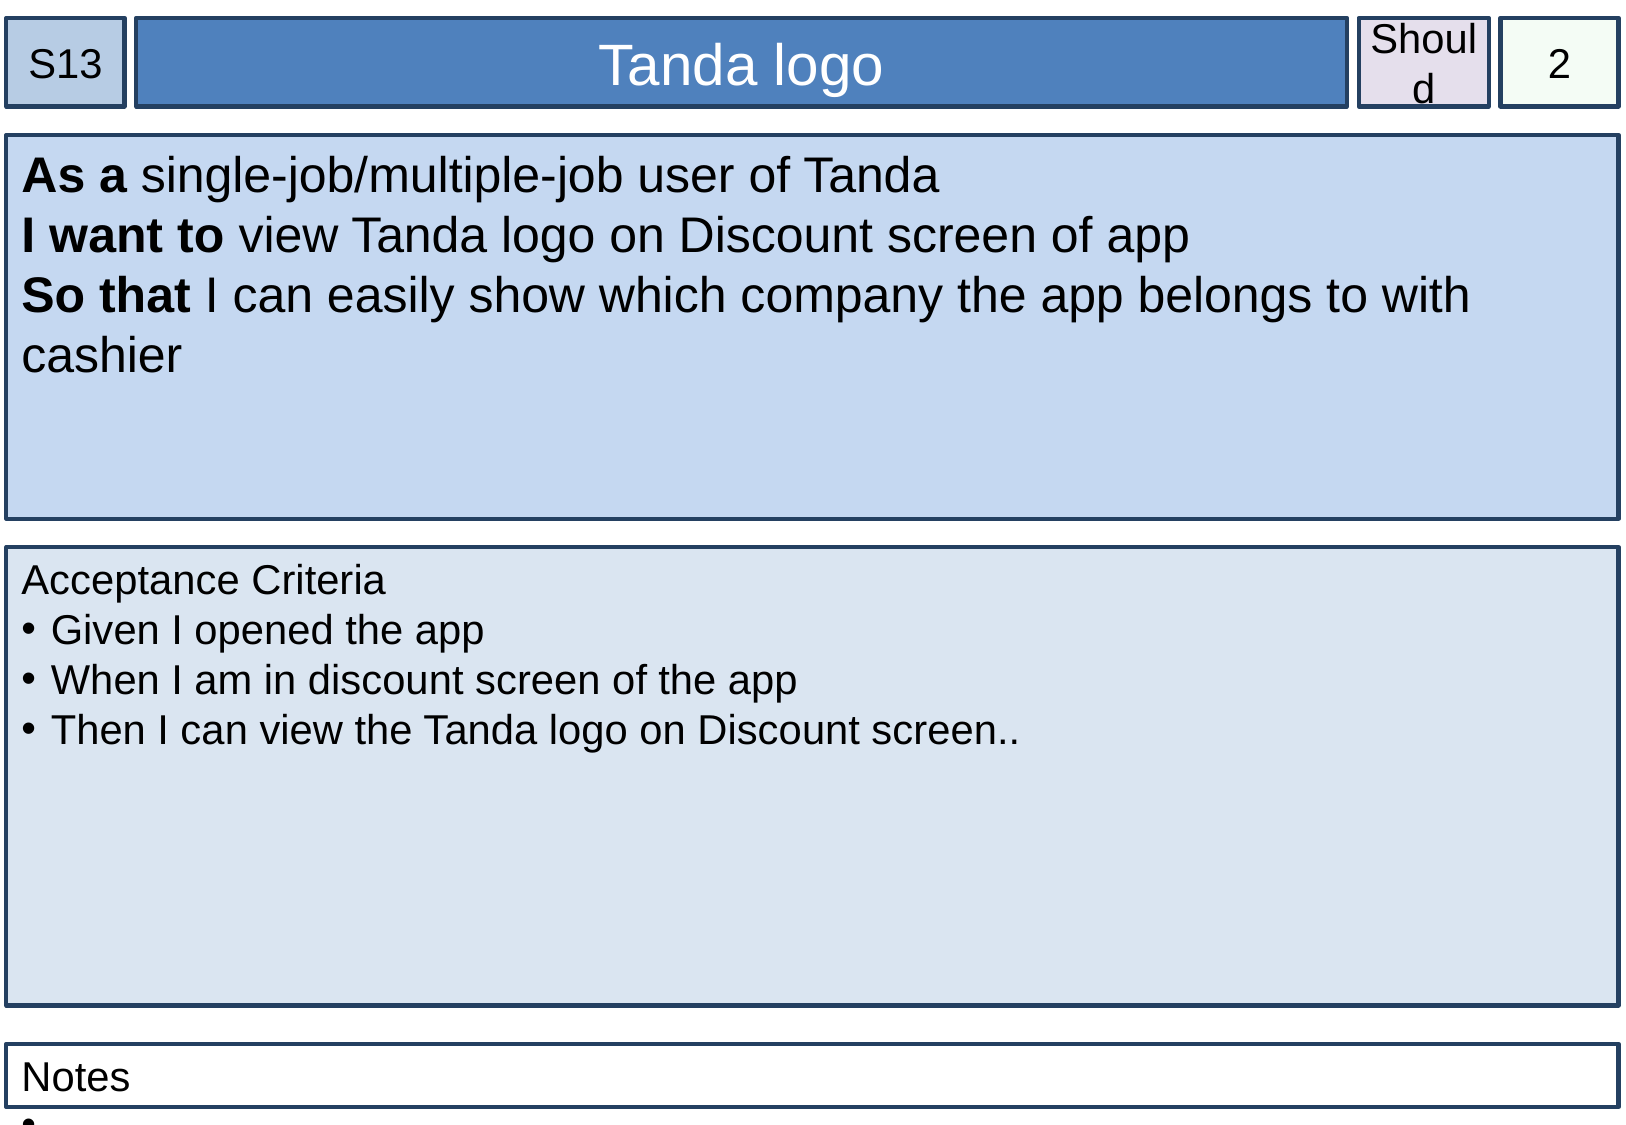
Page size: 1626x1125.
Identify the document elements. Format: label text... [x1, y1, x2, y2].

text_box Notes [6, 1043, 1619, 1108]
text_box S13 [6, 17, 125, 107]
text_box As a single-job/multiple-job user of Tanda I want to view Tanda logo on Discount screen of app So that I can easily show which company the app belongs to with cashier [6, 134, 1619, 519]
text_box Tanda logo [136, 17, 1347, 107]
text_box Should [1358, 17, 1489, 107]
text_box 2 [1500, 17, 1619, 107]
text_box Acceptance Criteria Given I opened the app When I am in discount screen of the app Then I can view the Tanda logo on Discount screen.. [6, 547, 1619, 1006]
